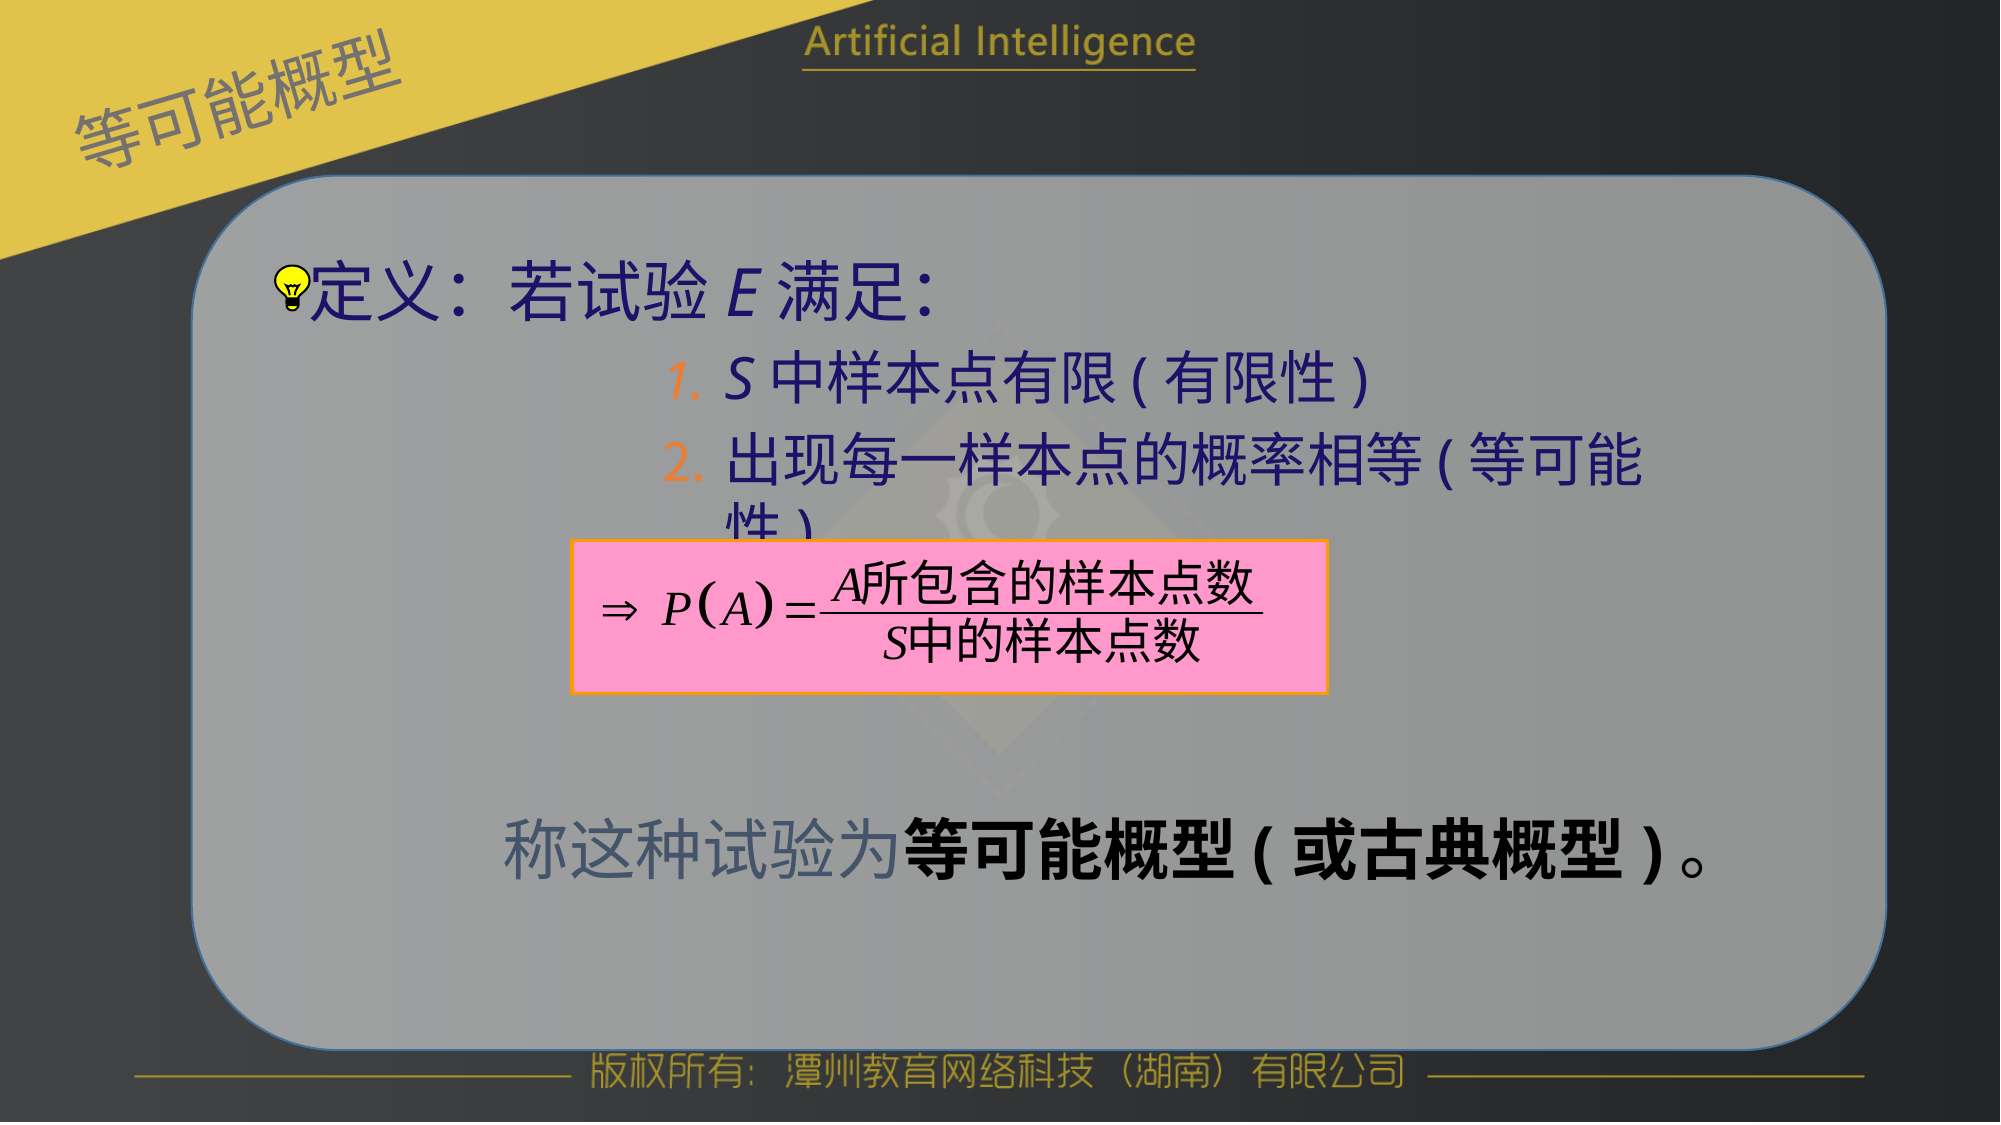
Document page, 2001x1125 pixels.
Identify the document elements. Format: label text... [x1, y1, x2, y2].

text_box [572, 540, 1328, 694]
picture [0, 0, 2000, 1122]
text_box 称这种试验为等可能概型(或古典概型)。 [487, 800, 1762, 895]
text_box [191, 175, 1887, 1051]
text_box 等可能概型 [56, 6, 418, 196]
text_box 定义：若试验E满足： S中样本点有限(有限性) 出现每一样本点的概率相等(等可能性) [293, 241, 1716, 930]
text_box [594, 551, 1273, 675]
text_box [275, 265, 310, 311]
